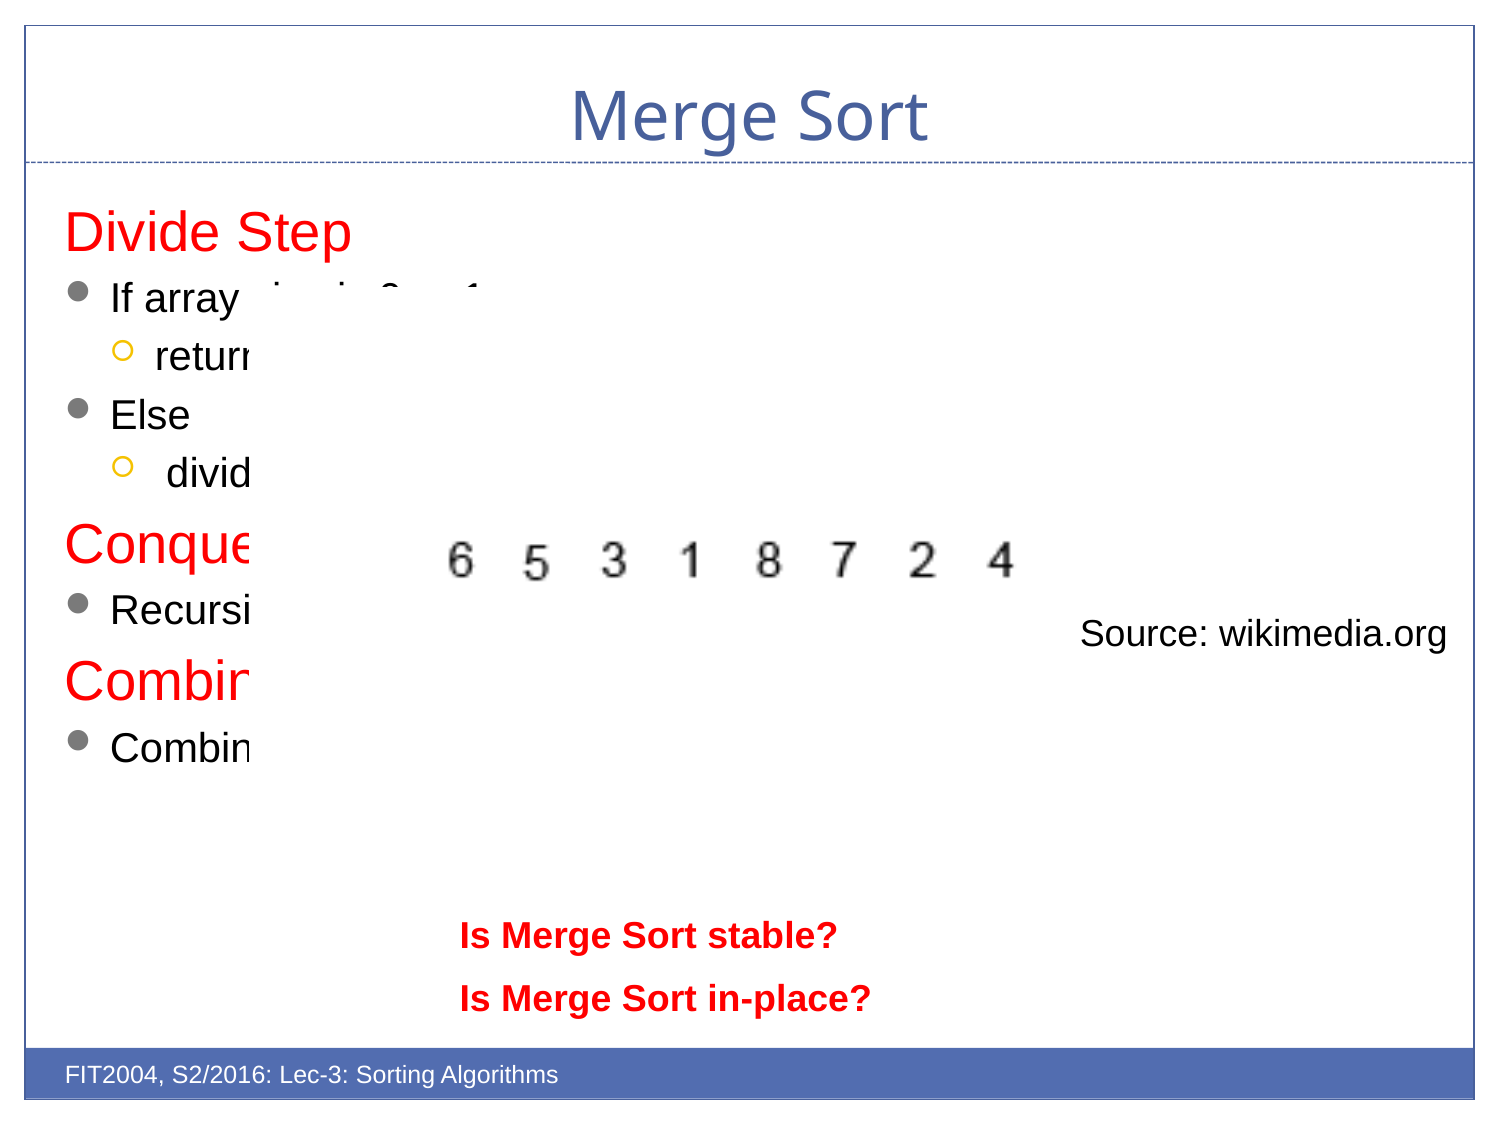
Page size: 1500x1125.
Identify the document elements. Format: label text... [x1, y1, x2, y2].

footer FIT2004, S2/2016: Lec-3: Sorting Algorithms [50, 1051, 800, 1112]
text_box Source: wikimedia.org [1214, 601, 1463, 662]
text_box Is Merge Sort stable? [444, 903, 898, 966]
picture [249, 287, 1209, 863]
list Divide Step If array size is 0 or 1 return it Else divide it into two subarrays of (almost) equal size Conquer Step Recursively sort the two subarrays Combine Step Combine the elements by merging the two sorted arrays [50, 187, 1445, 938]
title Merge Sort [49, 37, 1450, 162]
text_box Is Merge Sort in-place? [444, 966, 898, 1042]
